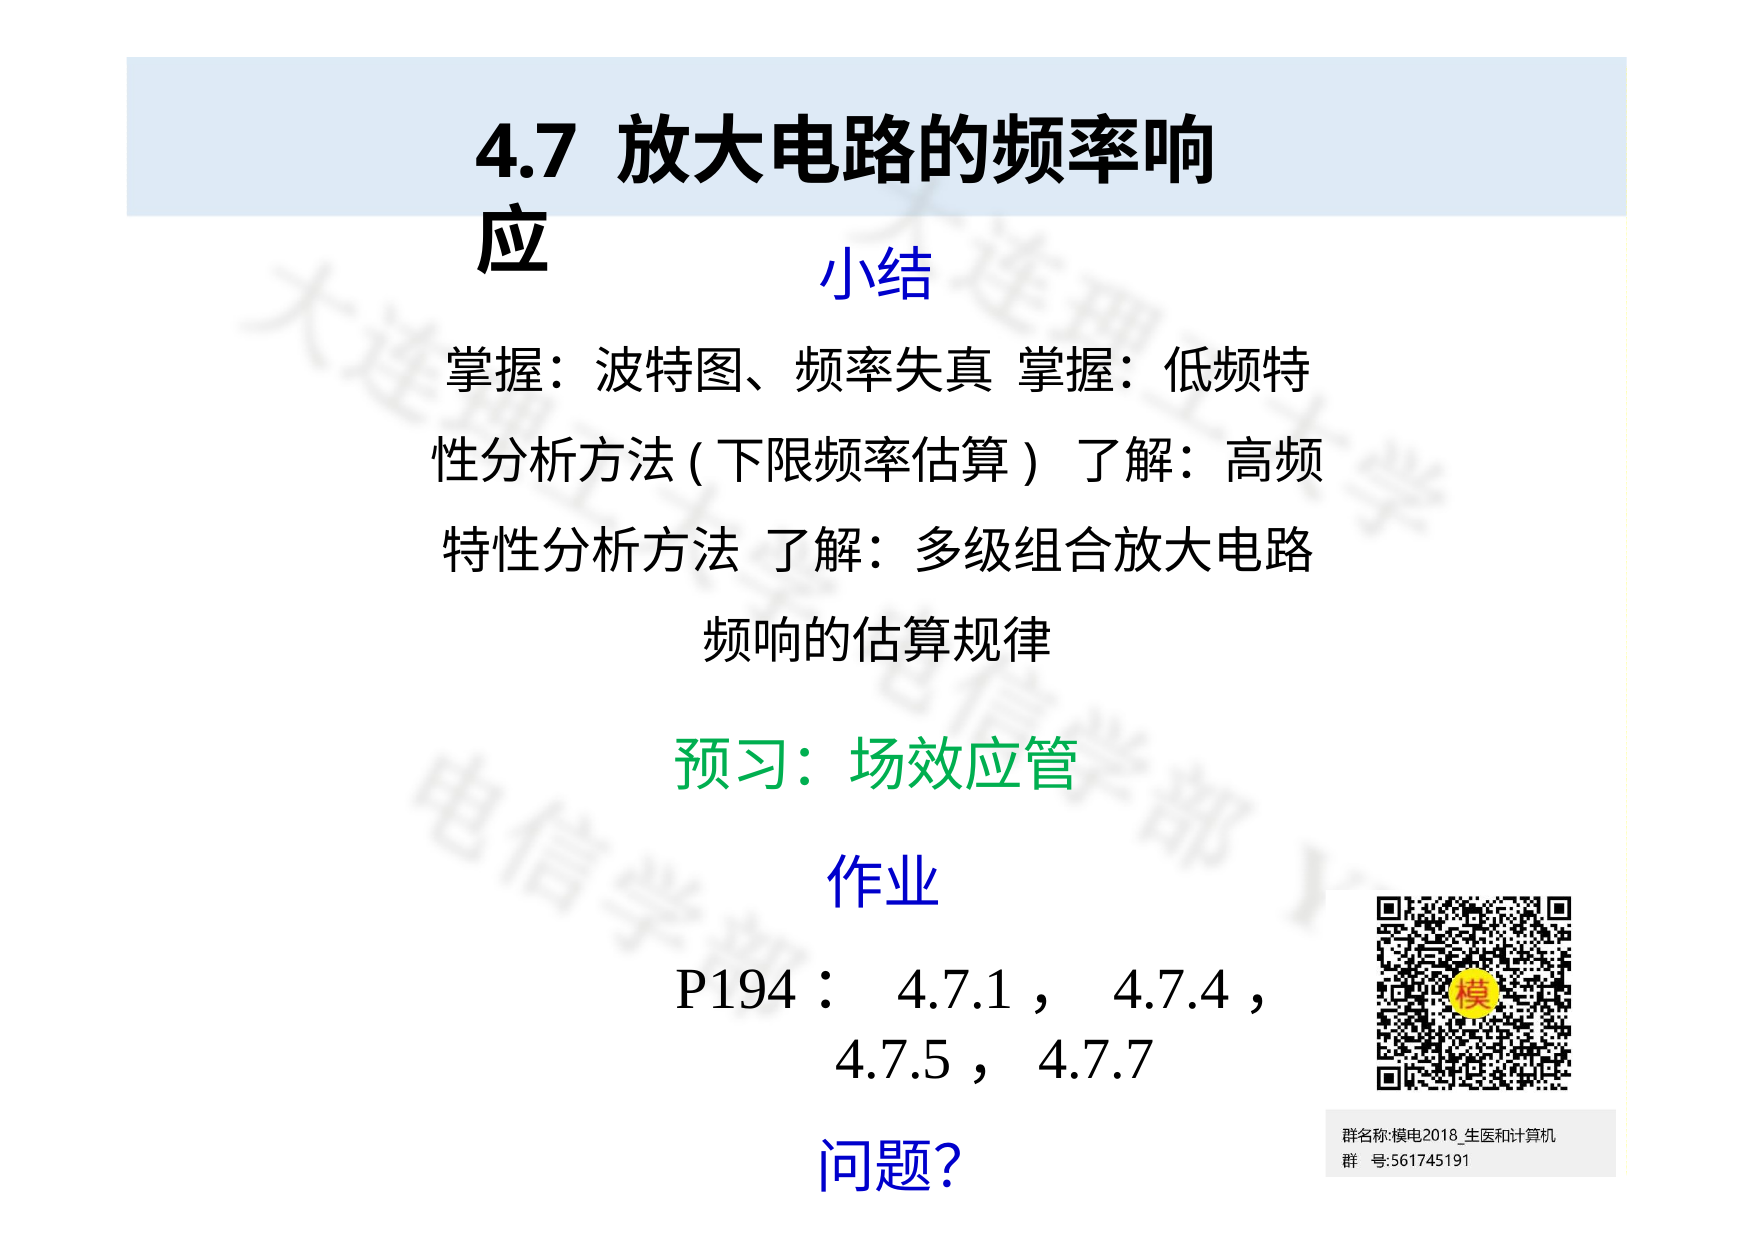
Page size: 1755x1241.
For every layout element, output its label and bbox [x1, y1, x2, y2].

picture [126, 57, 1627, 1176]
title [473, 102, 1269, 236]
text_box [424, 236, 1616, 1199]
